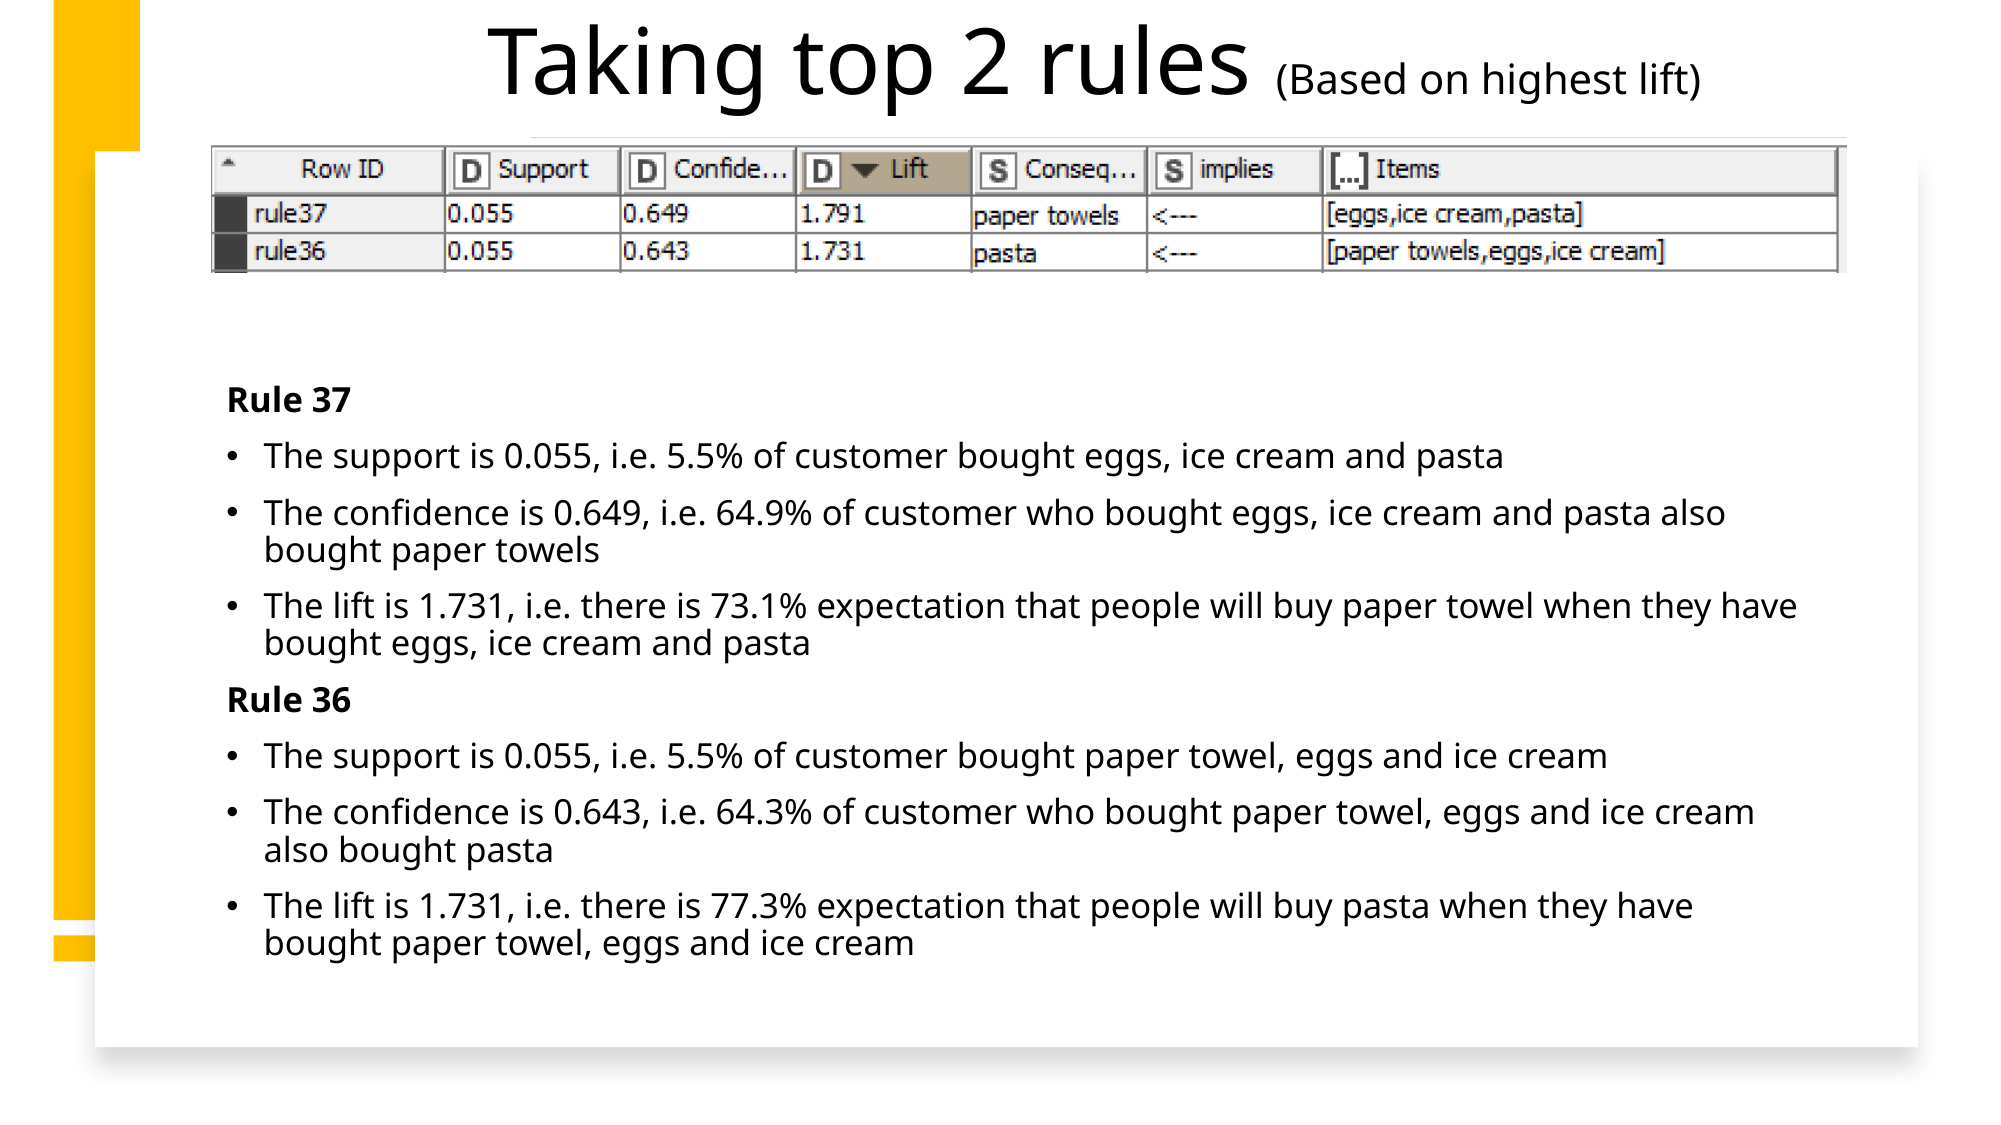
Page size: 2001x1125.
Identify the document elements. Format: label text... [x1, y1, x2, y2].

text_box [0, 437, 578, 524]
title Taking top 2 rules (Based on highest lift) [167, 0, 1784, 122]
picture [211, 137, 1847, 273]
text_box [0, 0, 2000, 1125]
text_box [94, 150, 1919, 1048]
list Rule 37 The support is 0.055, i.e. 5.5% of customer bought eggs, ice cream and pasta The confidence is 0.649, i.e. 64.9% of customer who bought eggs, ice cream and pasta also bought paper towels The lift is 1.731, i.e. there is 73.1% expectation that people will buy paper towel when they have bought eggs, ice cream and pasta Rule 36 The support is 0.055, i.e. 5.5% of customer bought paper towel, eggs and ice cream The confidence is 0.643, i.e. 64.3% of customer who bought paper towel, eggs and ice cream also bought pasta The lift is 1.731, i.e. there is 77.3% expectation that people will buy pasta when they have bought paper towel, eggs and ice cream [211, 273, 1828, 974]
